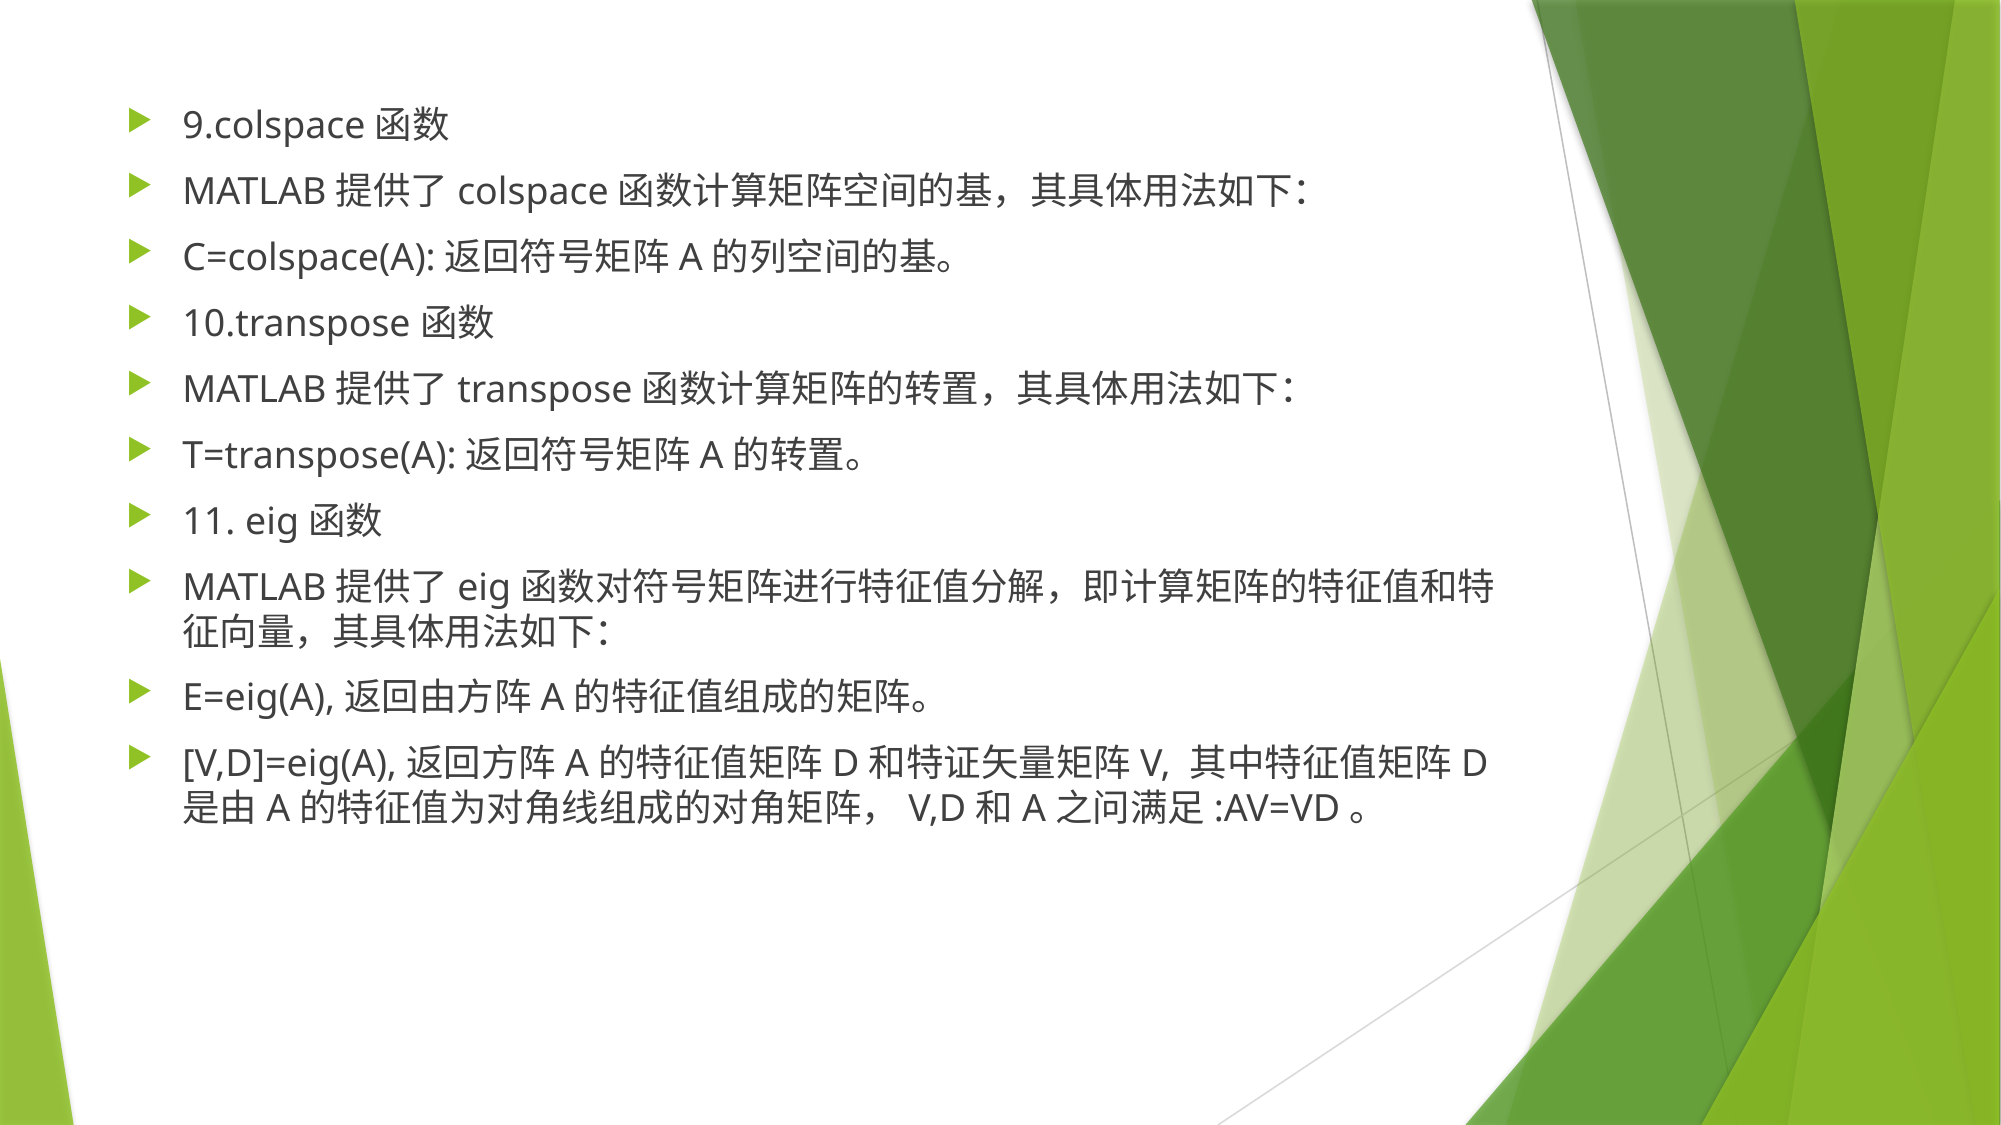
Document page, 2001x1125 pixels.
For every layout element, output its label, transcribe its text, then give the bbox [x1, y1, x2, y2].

list 9.colspace函数 MATLAB提供了colspace函数计算矩阵空间的基，其具体用法如下： C=colspace(A):返回符号矩阵A的列空间的基。 10.transpose函数 MATLAB提供了transpose函数计算矩阵的转置，其具体用法如下： T=transpose(A):返回符号矩阵A的转置。 11. eig函数 MATLAB提供了eig函数对符号矩阵进行特征值分解，即计算矩阵的特征值和特征向量，其具体用法如下： E=eig(A),返回由方阵A的特征值组成的矩阵。 [V,D]=eig(A),返回方阵A的特征值矩阵D和特证矢量矩阵V, 其中特征值矩阵D是由A的特征值为对角线组成的对角矩阵，V,D和A之问满足:AV=VD。 [110, 93, 1522, 992]
